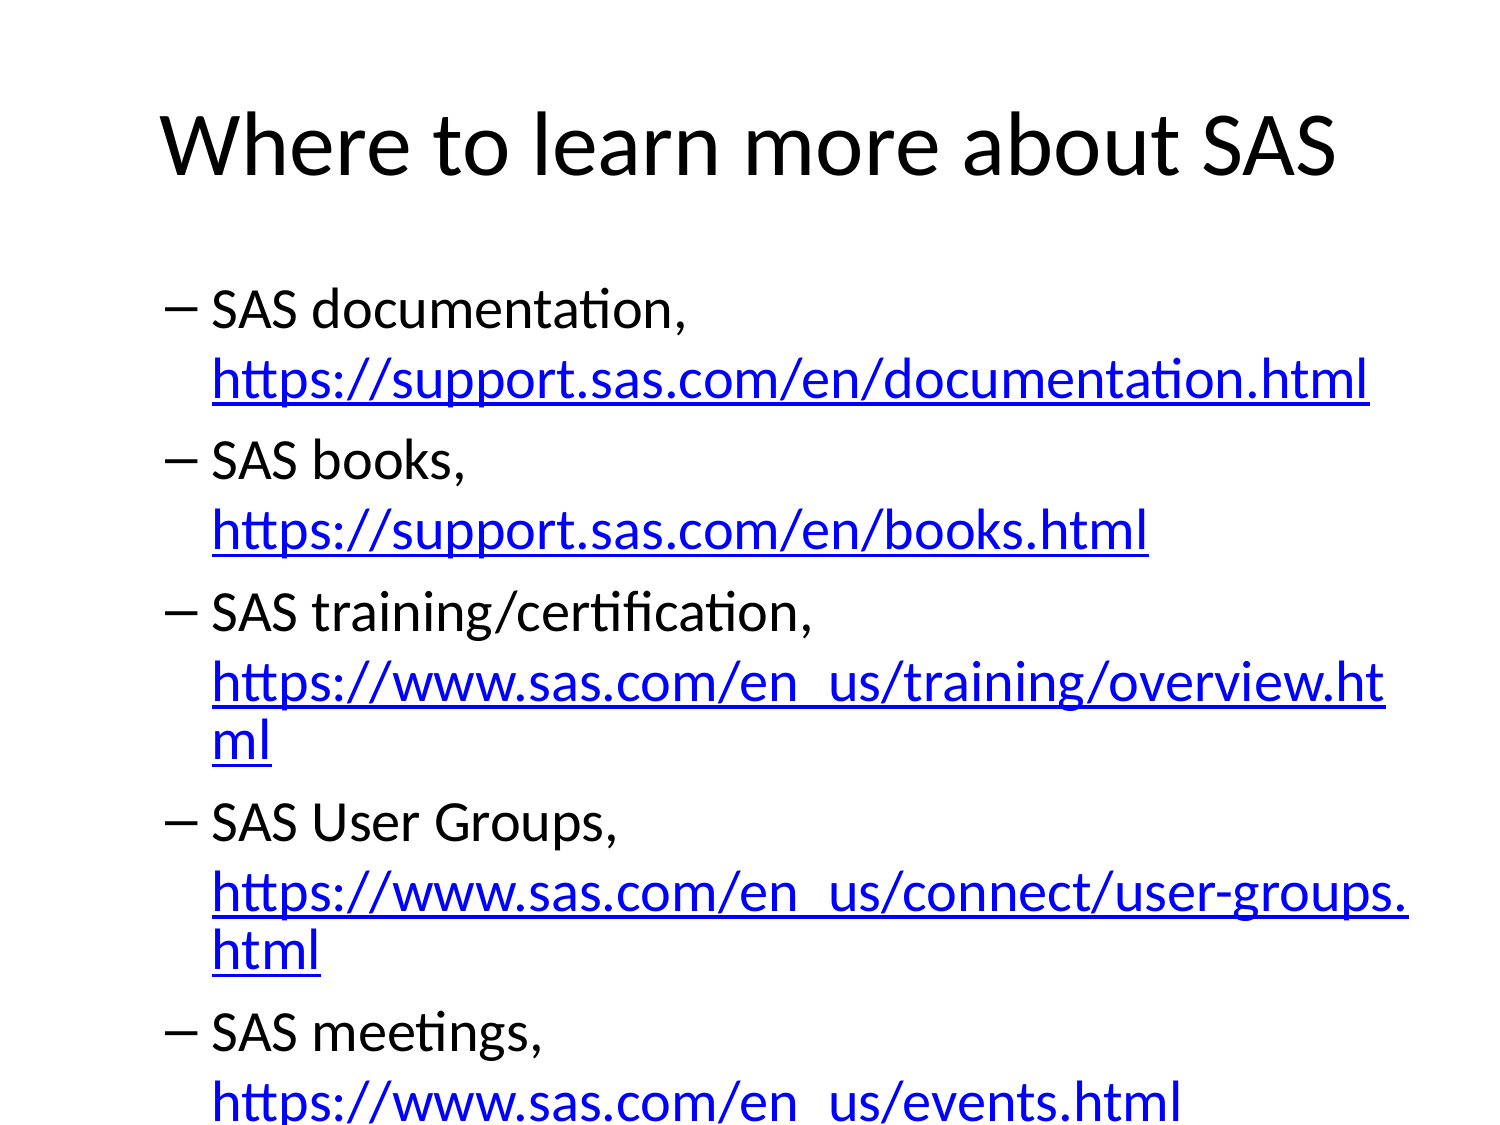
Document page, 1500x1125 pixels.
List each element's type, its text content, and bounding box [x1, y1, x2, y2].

title Where to learn more about SAS [75, 45, 1425, 233]
list SAS documentation, https://support.sas.com/en/documentation.html SAS books, https://support.sas.com/en/books.html SAS training/certification, https://www.sas.com/en_us/training/overview.html SAS User Groups, https://www.sas.com/en_us/connect/user-groups.html SAS meetings, https://www.sas.com/en_us/events.html Stack overflow, https://stackoverflow.com/questions/tagged/sas [75, 262, 1425, 1005]
